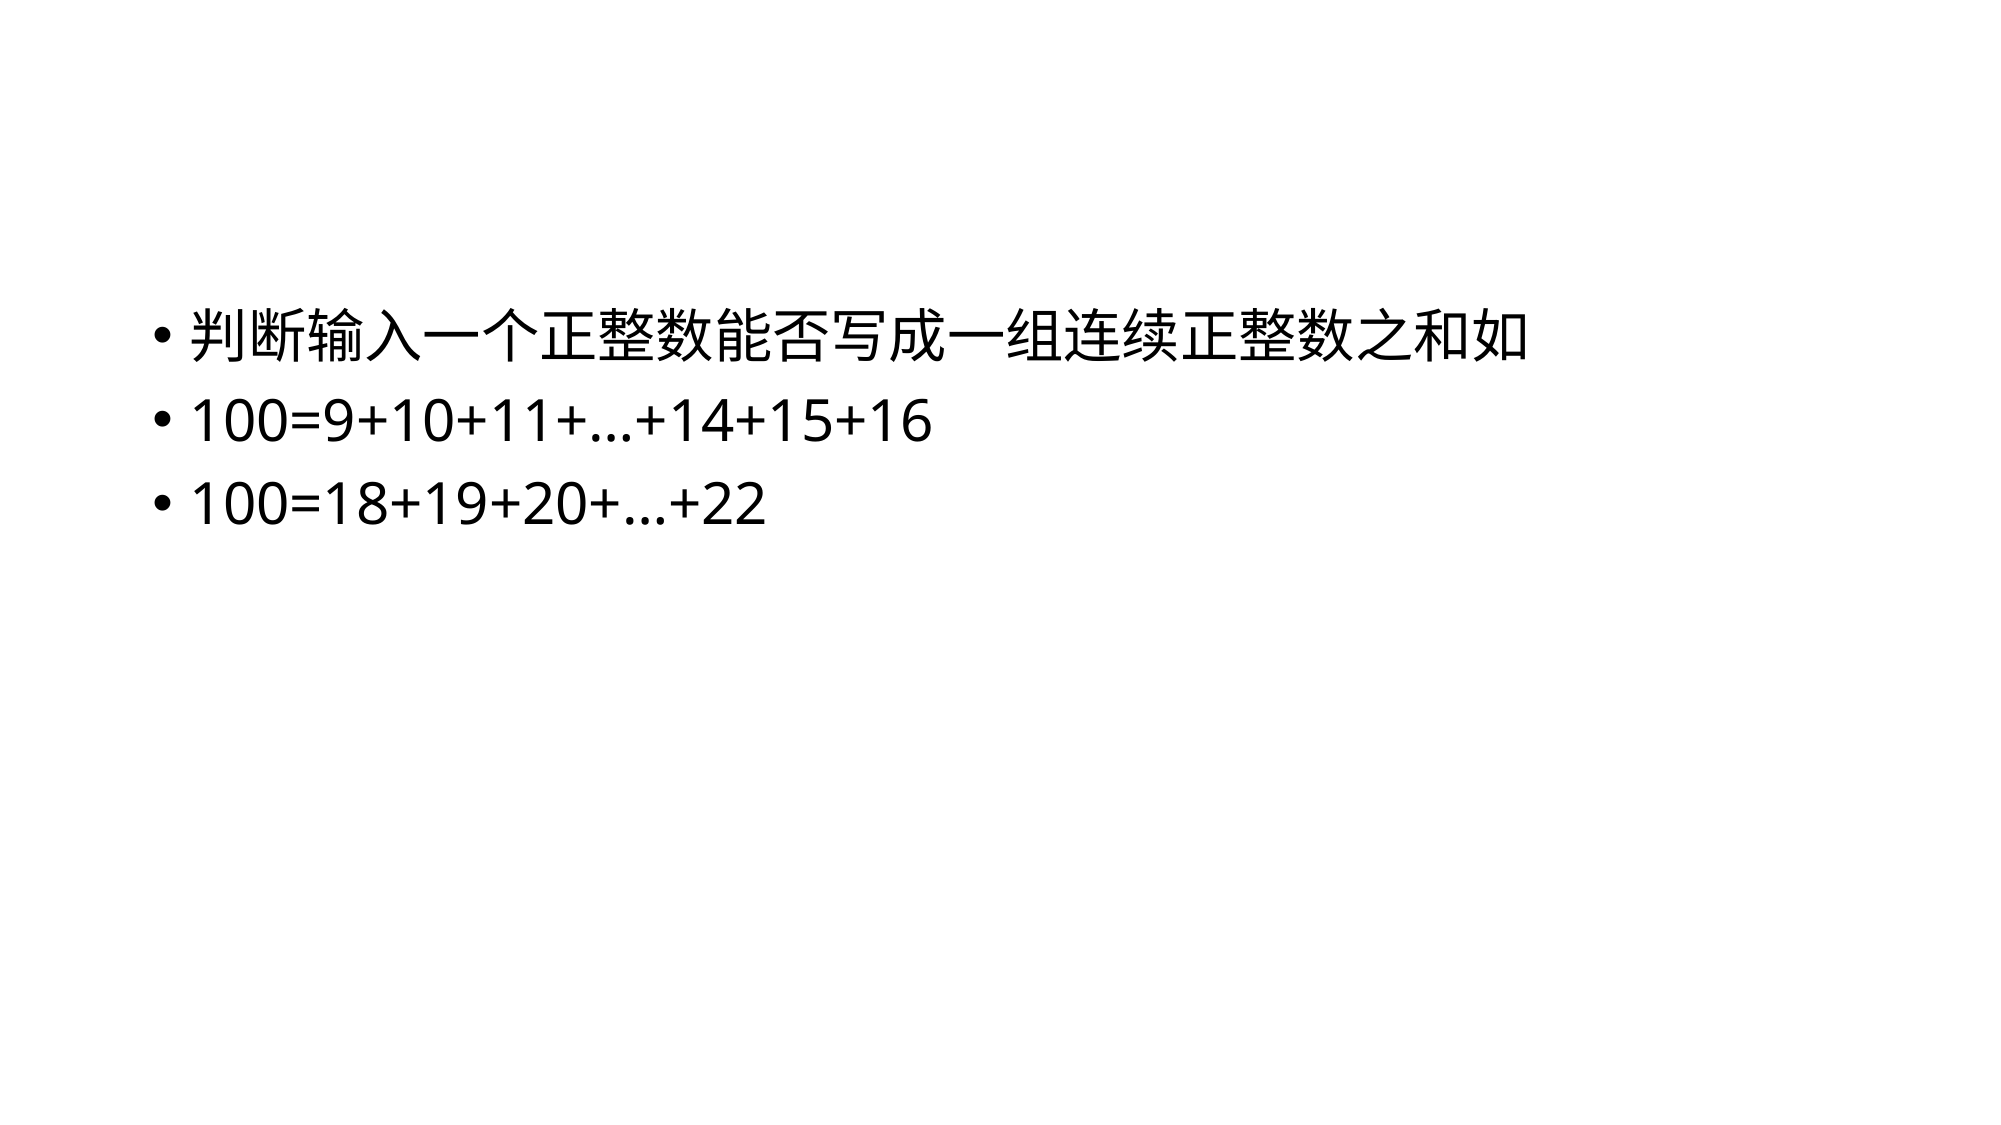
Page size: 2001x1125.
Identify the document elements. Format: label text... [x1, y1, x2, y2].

list 判断输入一个正整数能否写成一组连续正整数之和如 100=9+10+11+…+14+15+16 100=18+19+20+…+22 [137, 299, 1863, 1014]
